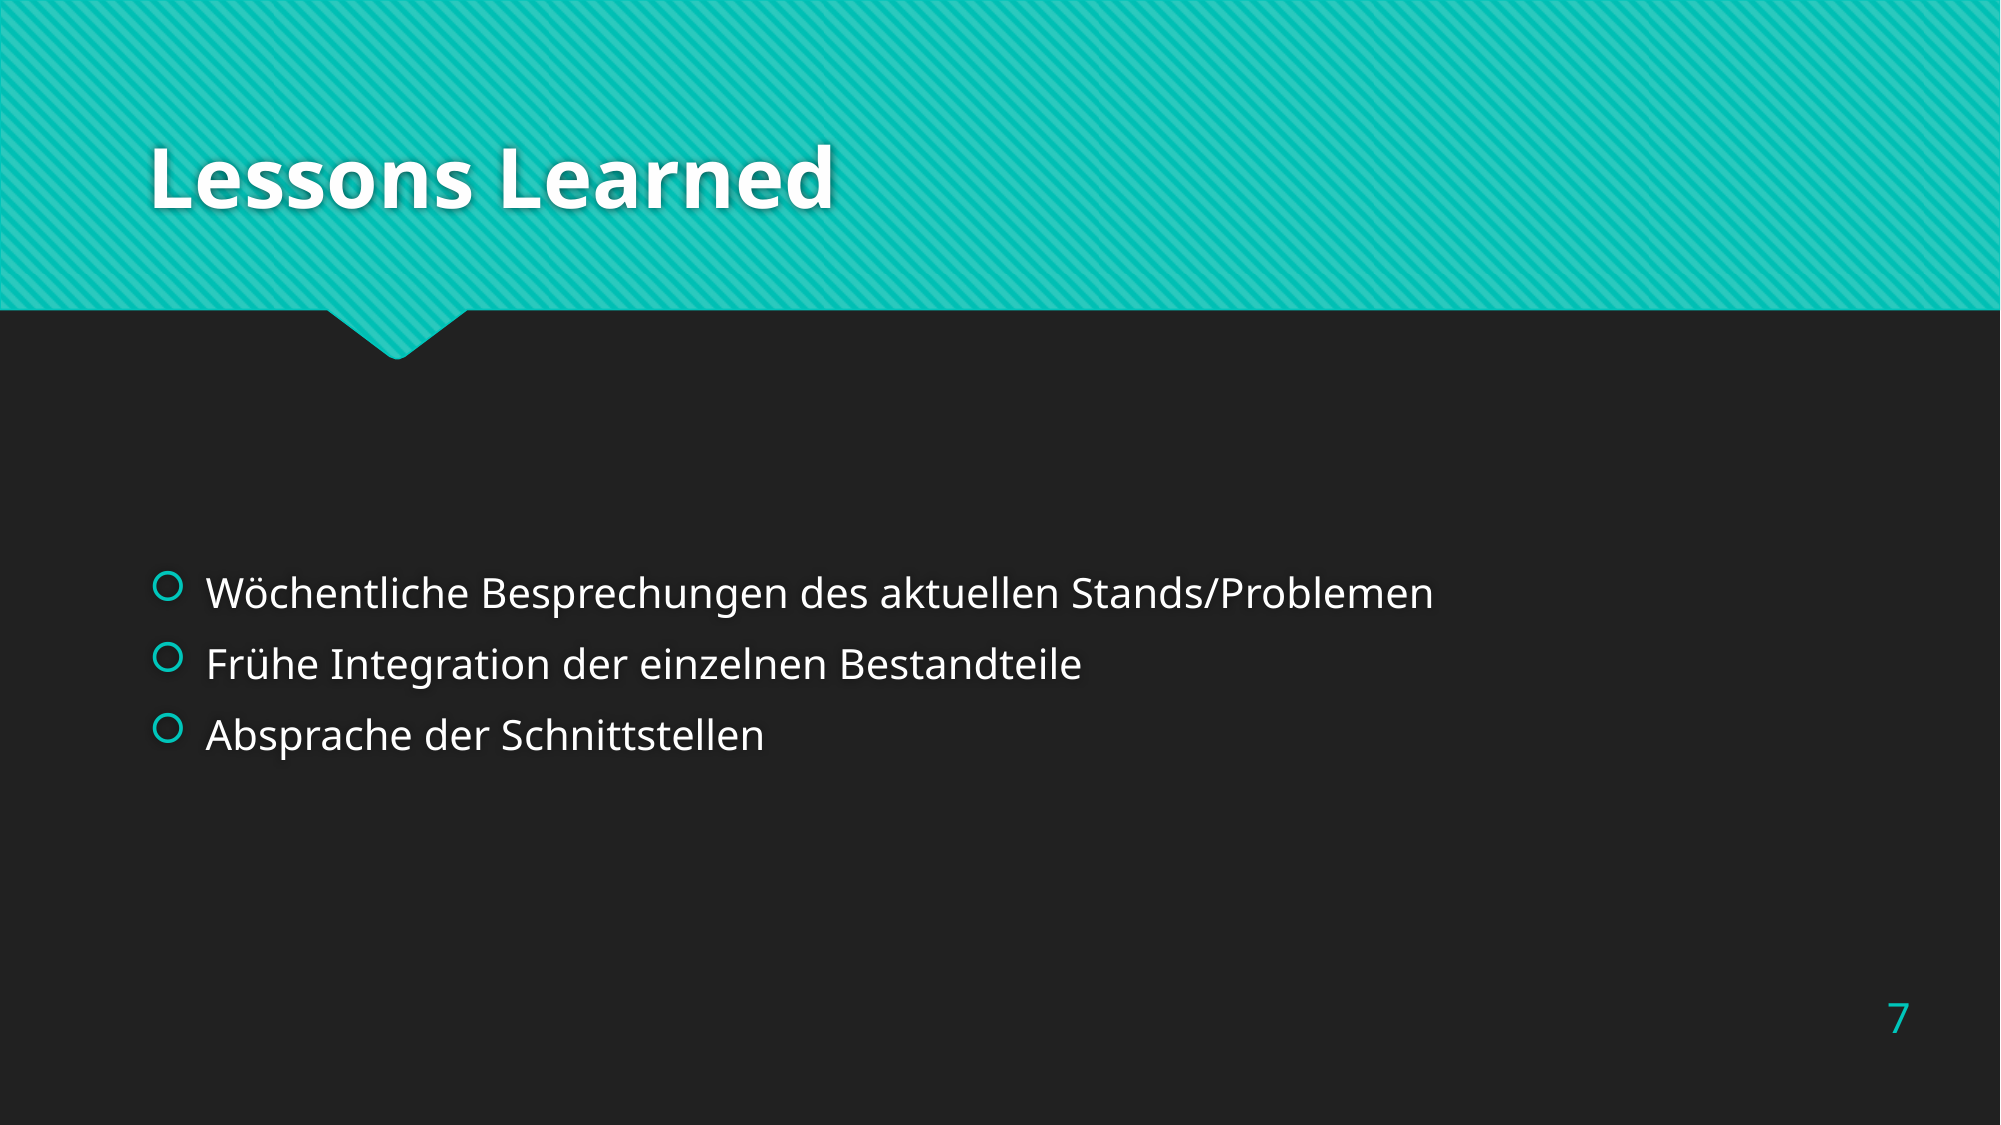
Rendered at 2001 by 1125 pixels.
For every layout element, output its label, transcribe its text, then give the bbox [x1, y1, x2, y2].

slide_number 6 [1751, 970, 1926, 1051]
title Lessons Learned [132, 73, 1868, 233]
list Wöchentliche Besprechungen des aktuellen Stands/Problemen Frühe Integration der einzelnen Bestandteile Absprache der Schnittstellen [134, 364, 1866, 962]
